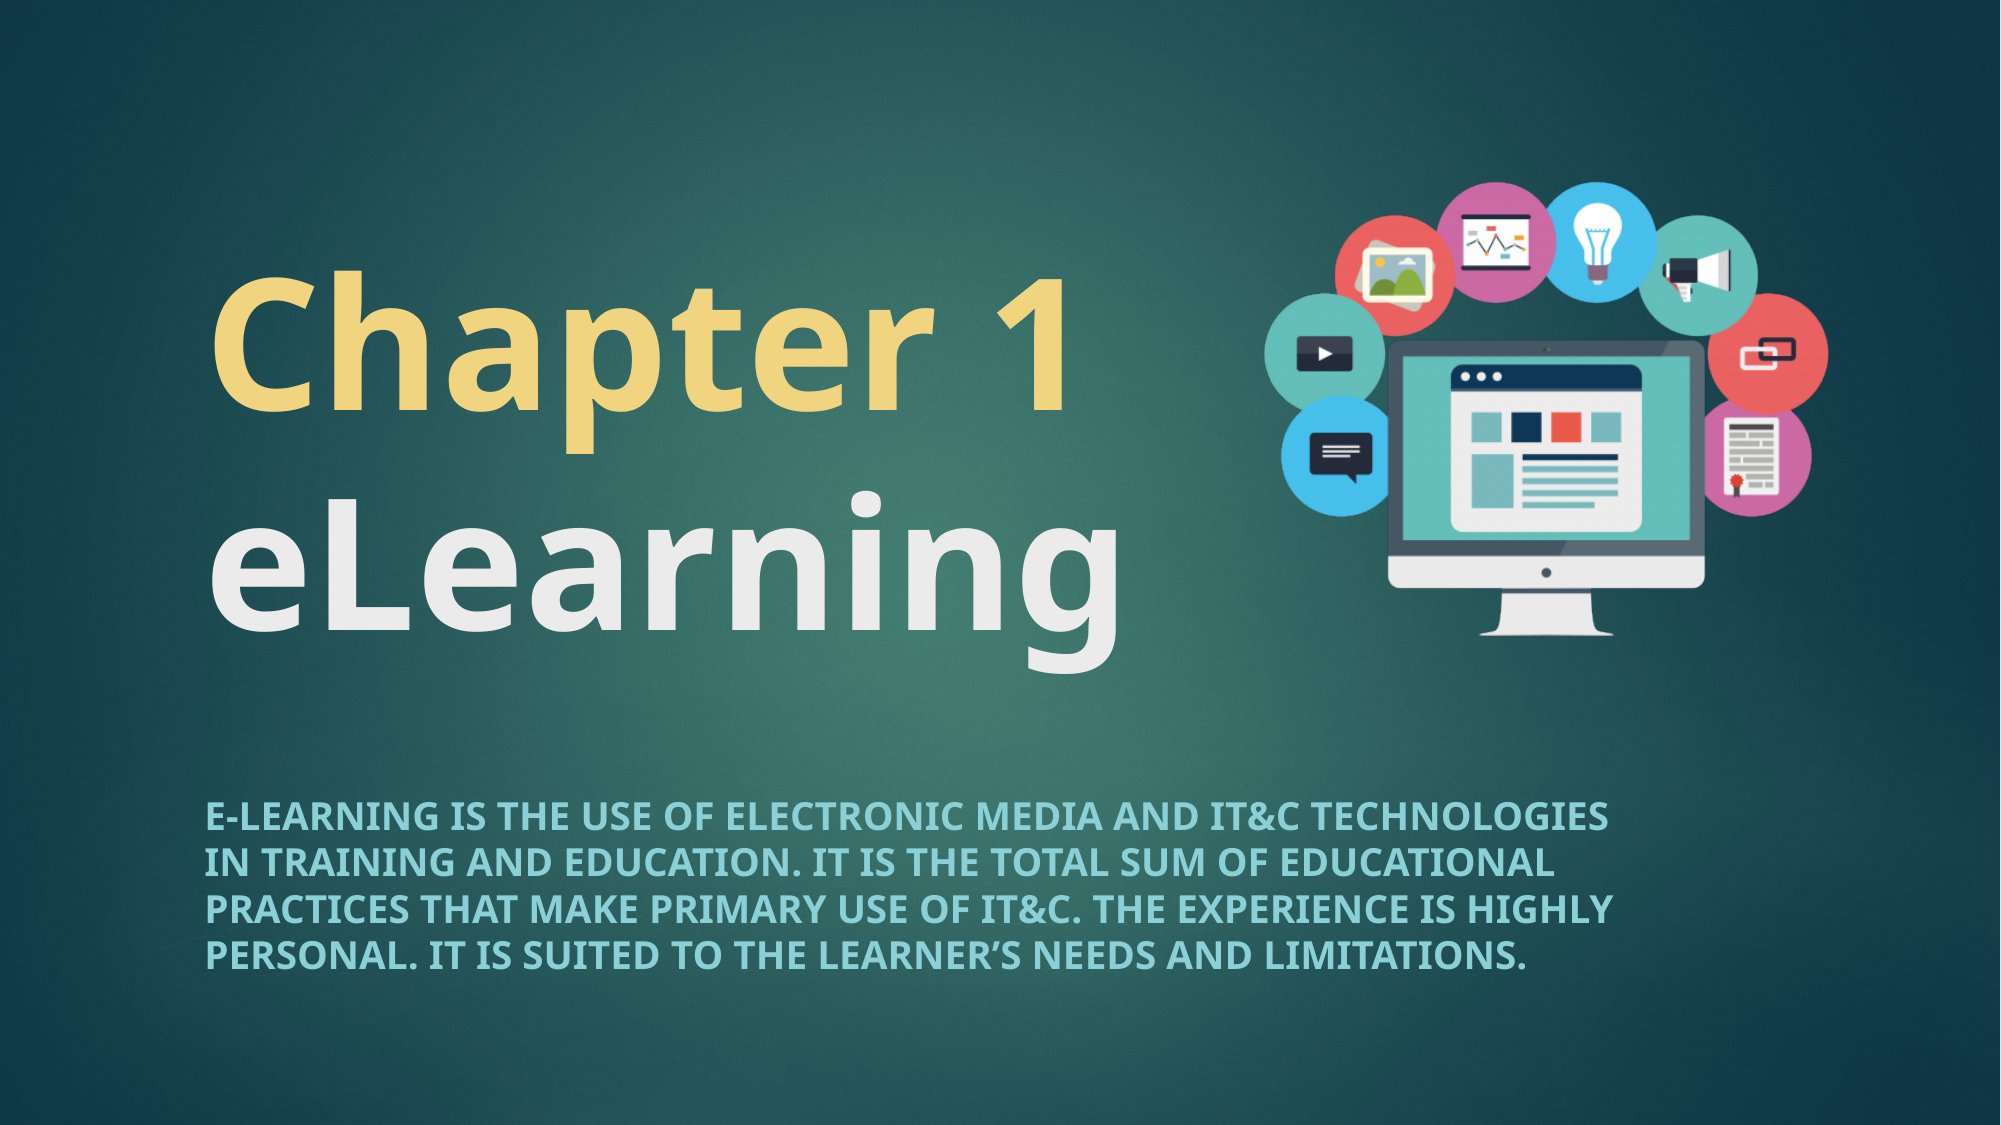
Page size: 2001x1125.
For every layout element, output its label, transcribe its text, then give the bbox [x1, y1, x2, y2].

title Chapter 1 eLearning [189, 308, 1638, 783]
subtitle E-Learning is the use of electronic media and IT&C technologies in training and education. It is the total sum of educational practices that make primary use of IT&C. the experience is highly personal. It is suited to the learner’s needs and limitations. [189, 783, 1638, 1002]
picture [1179, 172, 1915, 663]
